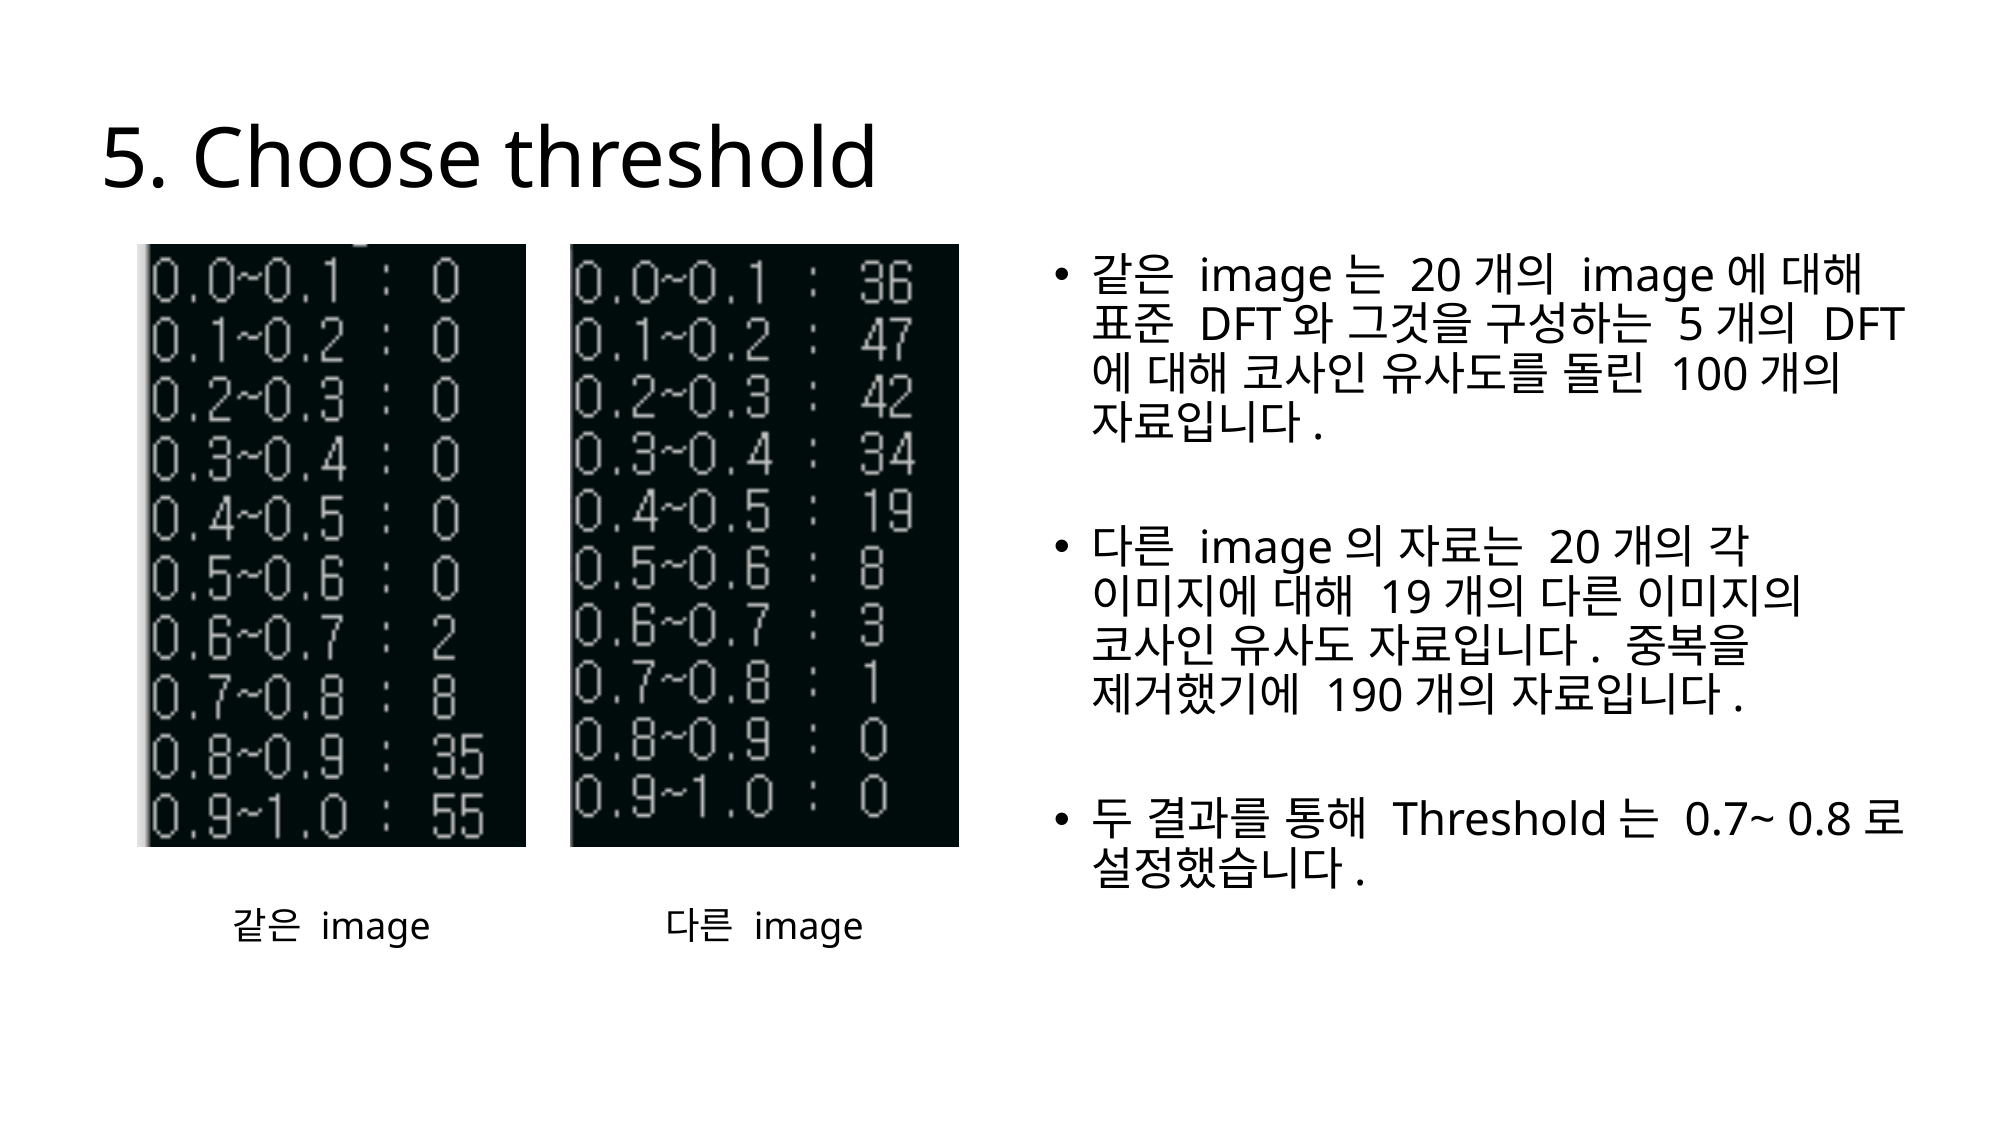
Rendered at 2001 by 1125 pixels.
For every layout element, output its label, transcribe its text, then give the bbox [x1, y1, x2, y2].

text_box 같은 image [217, 894, 446, 955]
text_box 같은 image는 20개의 image에 대해 표준 DFT와 그것을 구성하는 5개의 DFT에 대해 코사인 유사도를 돌린 100개의 자료입니다. 다른 image의 자료는 20개의 각 이미지에 대해 19개의 다른 이미지의 코사인 유사도 자료입니다. 중복을 제거했기에 190개의 자료입니다. 두 결과를 통해 Threshold는 0.7~ 0.8로 설정했습니다. [1019, 244, 1925, 945]
text_box 다른 image [650, 894, 879, 955]
picture [137, 244, 526, 847]
picture [570, 244, 959, 847]
text_box 5. Choose threshold [85, 96, 896, 212]
